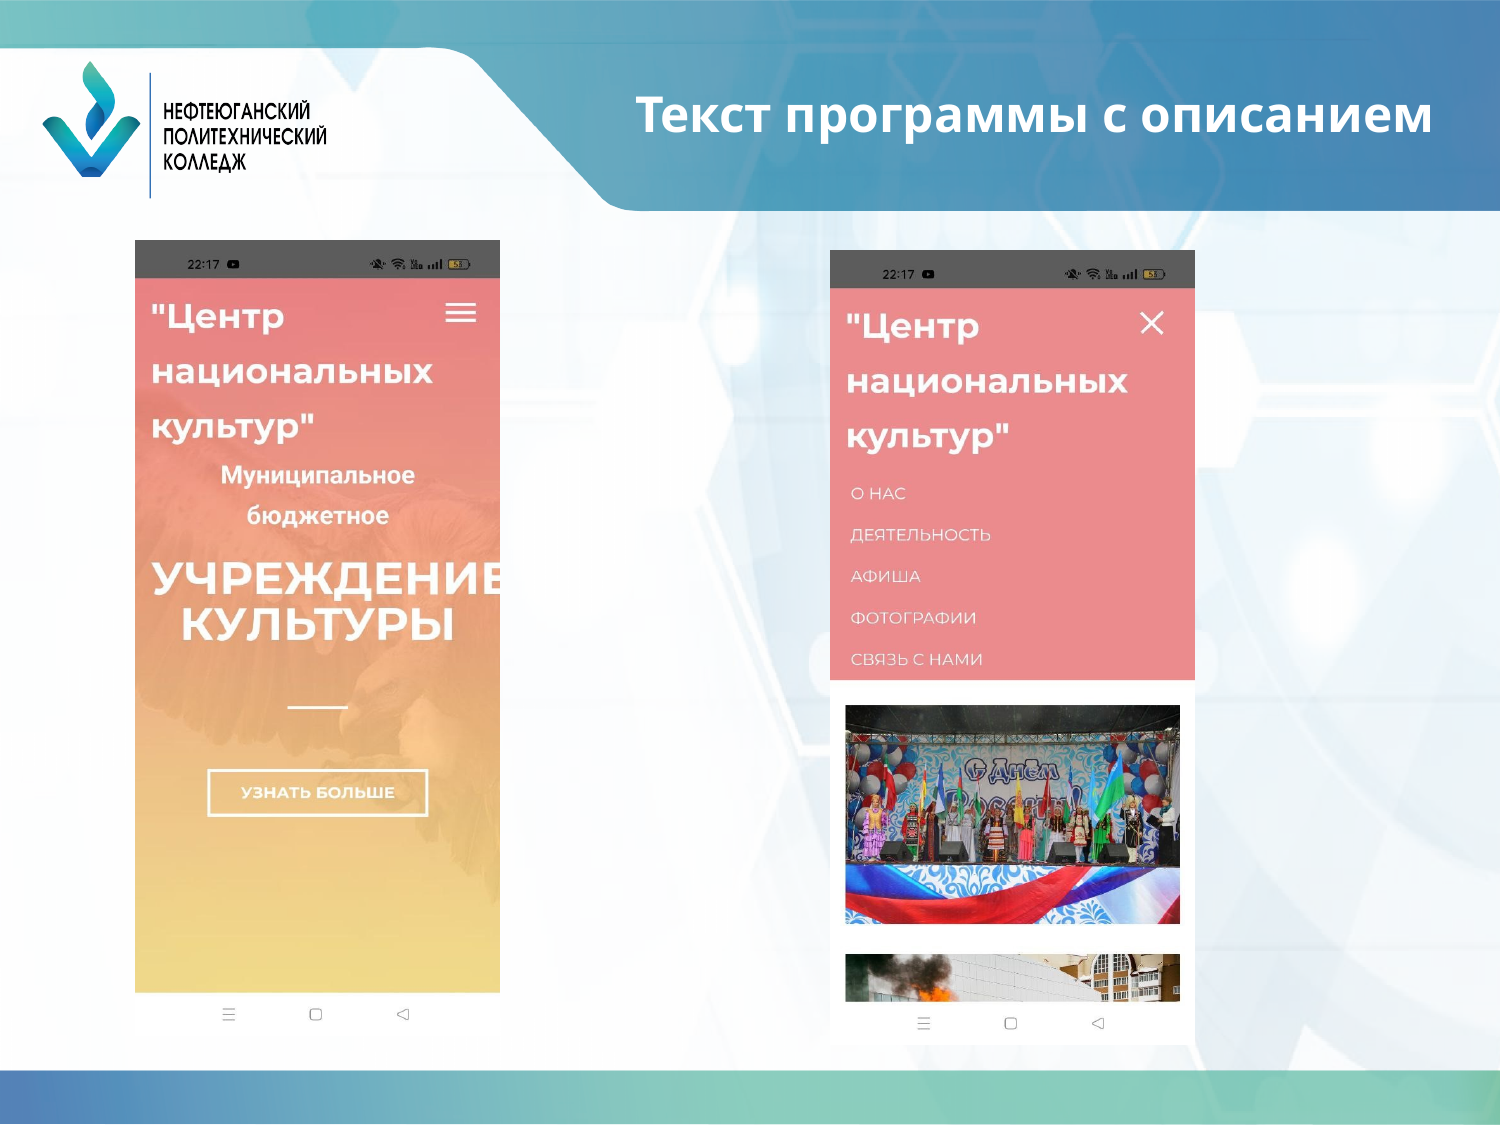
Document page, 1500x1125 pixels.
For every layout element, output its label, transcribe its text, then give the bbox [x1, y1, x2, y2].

title Текст программы с описанием [620, 57, 1463, 176]
picture [0, 0, 1500, 1125]
